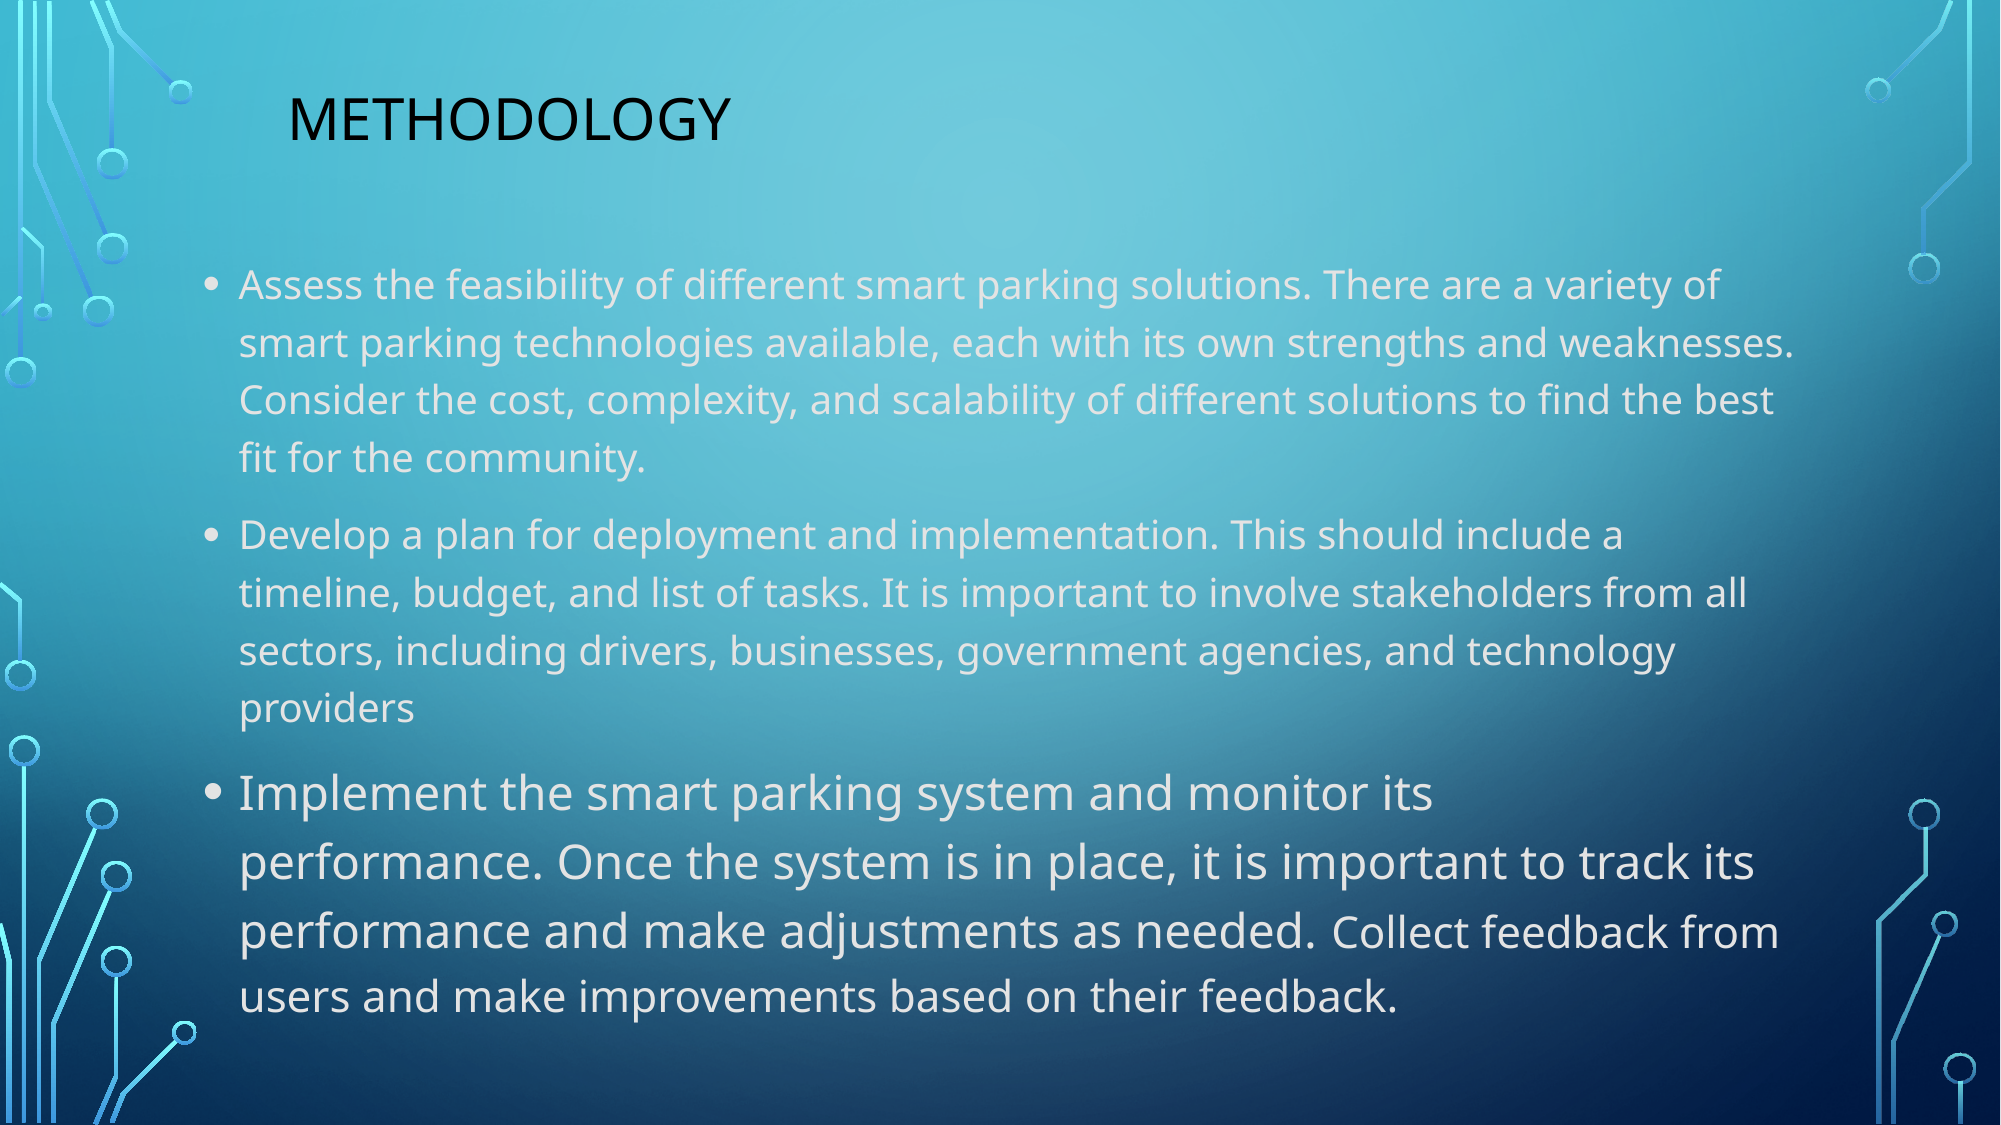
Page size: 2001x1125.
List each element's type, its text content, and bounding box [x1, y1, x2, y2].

list Assess the feasibility of different smart parking solutions. There are a variety of smart parking technologies available, each with its own strengths and weaknesses. Consider the cost, complexity, and scalability of different solutions to find the best fit for the community. Develop a plan for deployment and implementation. This should include a timeline, budget, and list of tasks. It is important to involve stakeholders from all sectors, including drivers, businesses, government agencies, and technology providers Implement the smart parking system and monitor its performance. Once the system is in place, it is important to track its performance and make adjustments as needed. Collect feedback from users and make improvements based on their feedback. [187, 242, 1813, 1037]
title Methodology [272, 0, 1898, 243]
